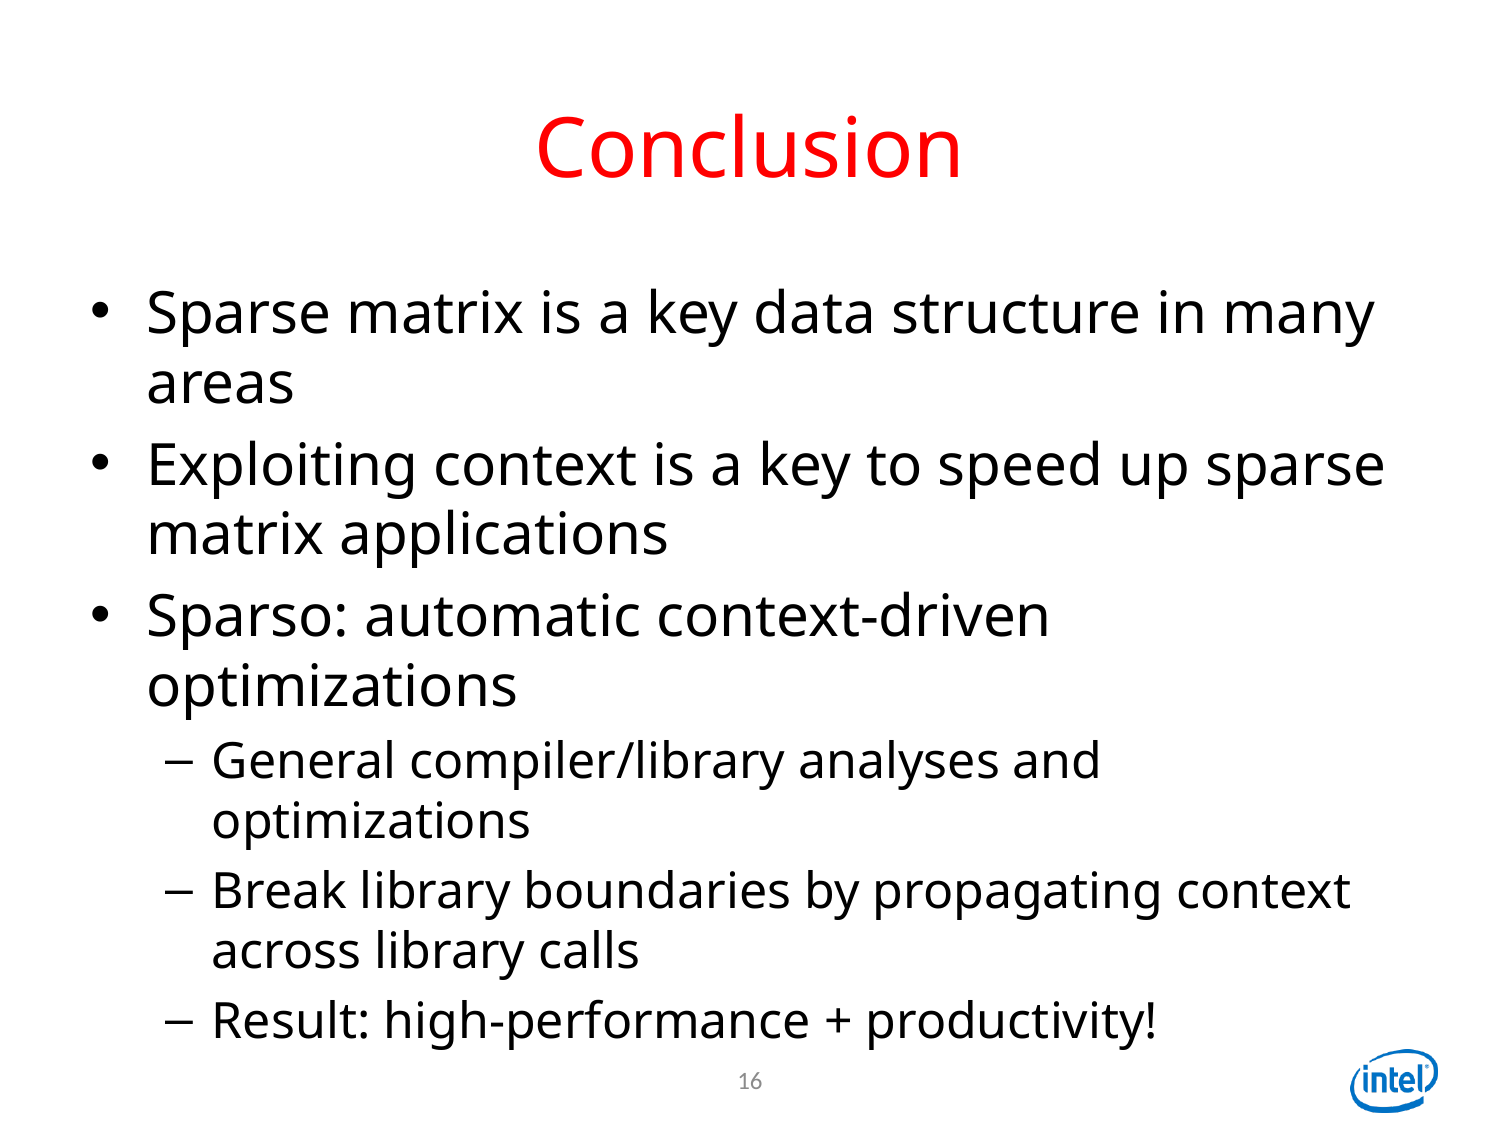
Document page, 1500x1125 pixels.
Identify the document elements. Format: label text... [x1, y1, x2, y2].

list Sparse matrix is a key data structure in many areas Exploiting context is a key to speed up sparse matrix applications Sparso: automatic context-driven optimizations General compiler/library analyses and optimizations Break library boundaries by propagating context across library calls Result: high-performance + productivity! [75, 267, 1425, 1010]
picture [1350, 1049, 1438, 1113]
slide_number 16 [575, 1050, 925, 1110]
title Conclusion [75, 50, 1425, 238]
